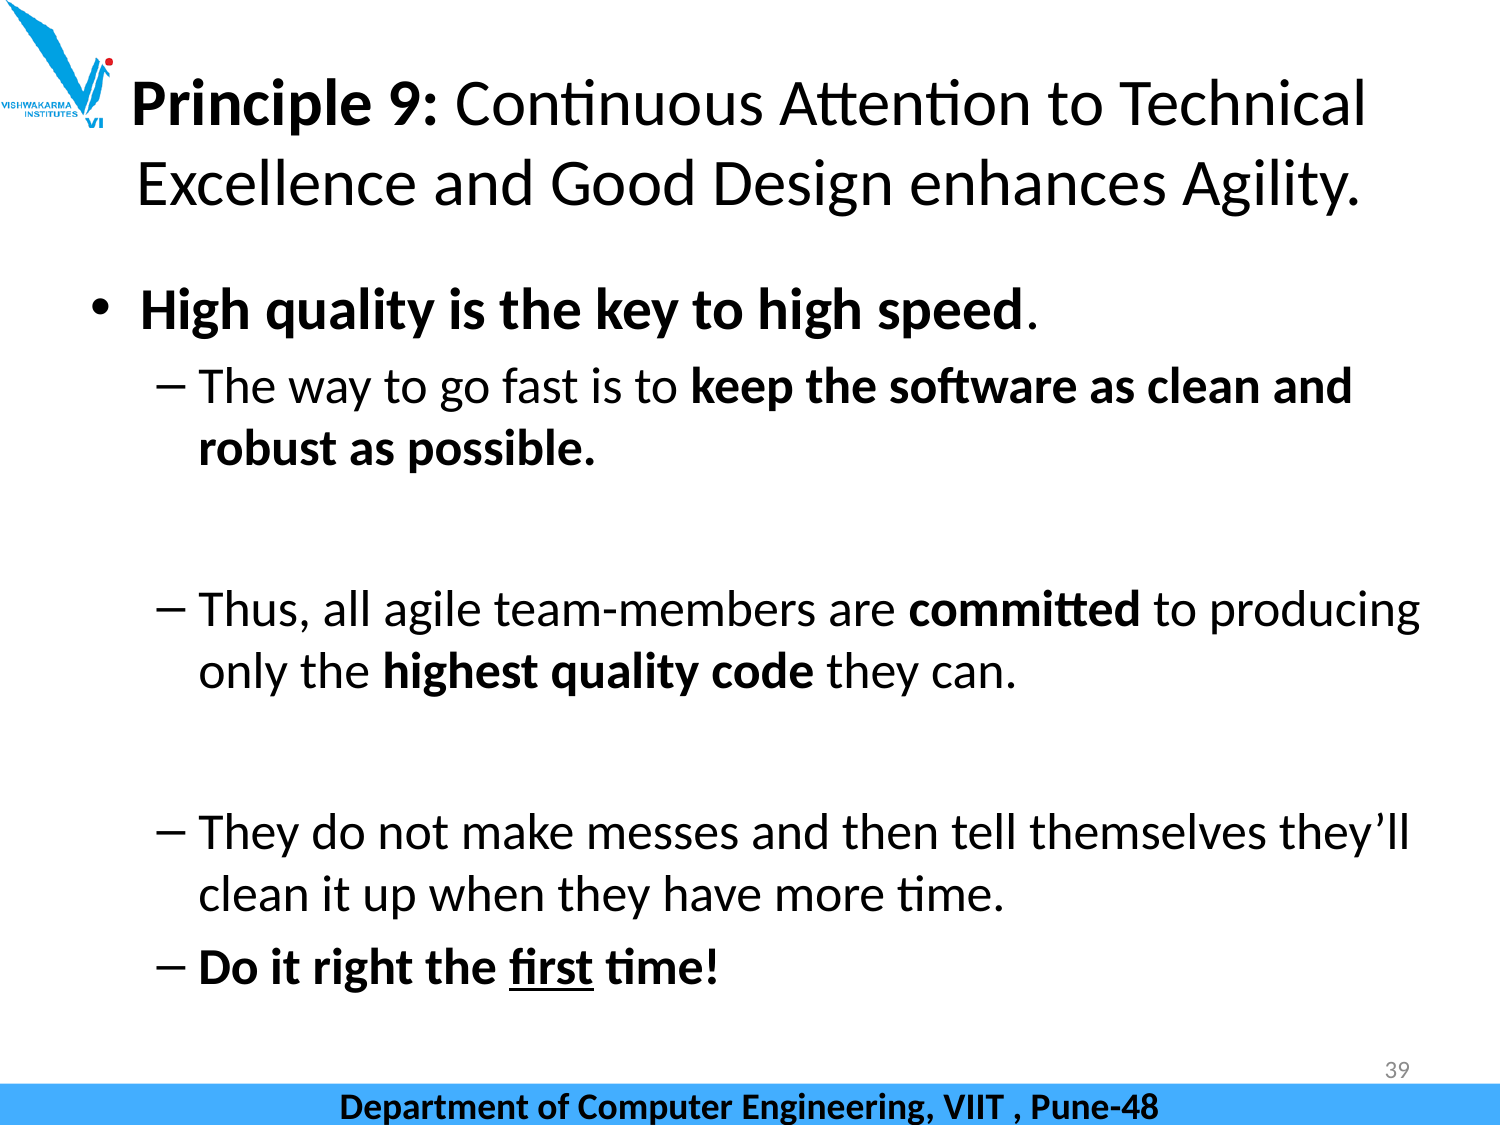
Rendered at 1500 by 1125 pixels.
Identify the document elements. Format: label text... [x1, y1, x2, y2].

picture [0, 0, 121, 135]
title Principle 9: Continuous Attention to Technical Excellence and Good Design enhances Agility. [75, 45, 1425, 233]
slide_number 39 [1074, 1042, 1425, 1103]
text_box Department of Computer Engineering, VIIT , Pune-48 [0, 1082, 1500, 1125]
list High quality is the key to high speed. The way to go fast is to keep the software as clean and robust as possible. Thus, all agile team-members are committed to producing only the highest quality code they can. They do not make messes and then tell themselves they’ll clean it up when they have more time. Do it right the first time! [75, 262, 1463, 1005]
